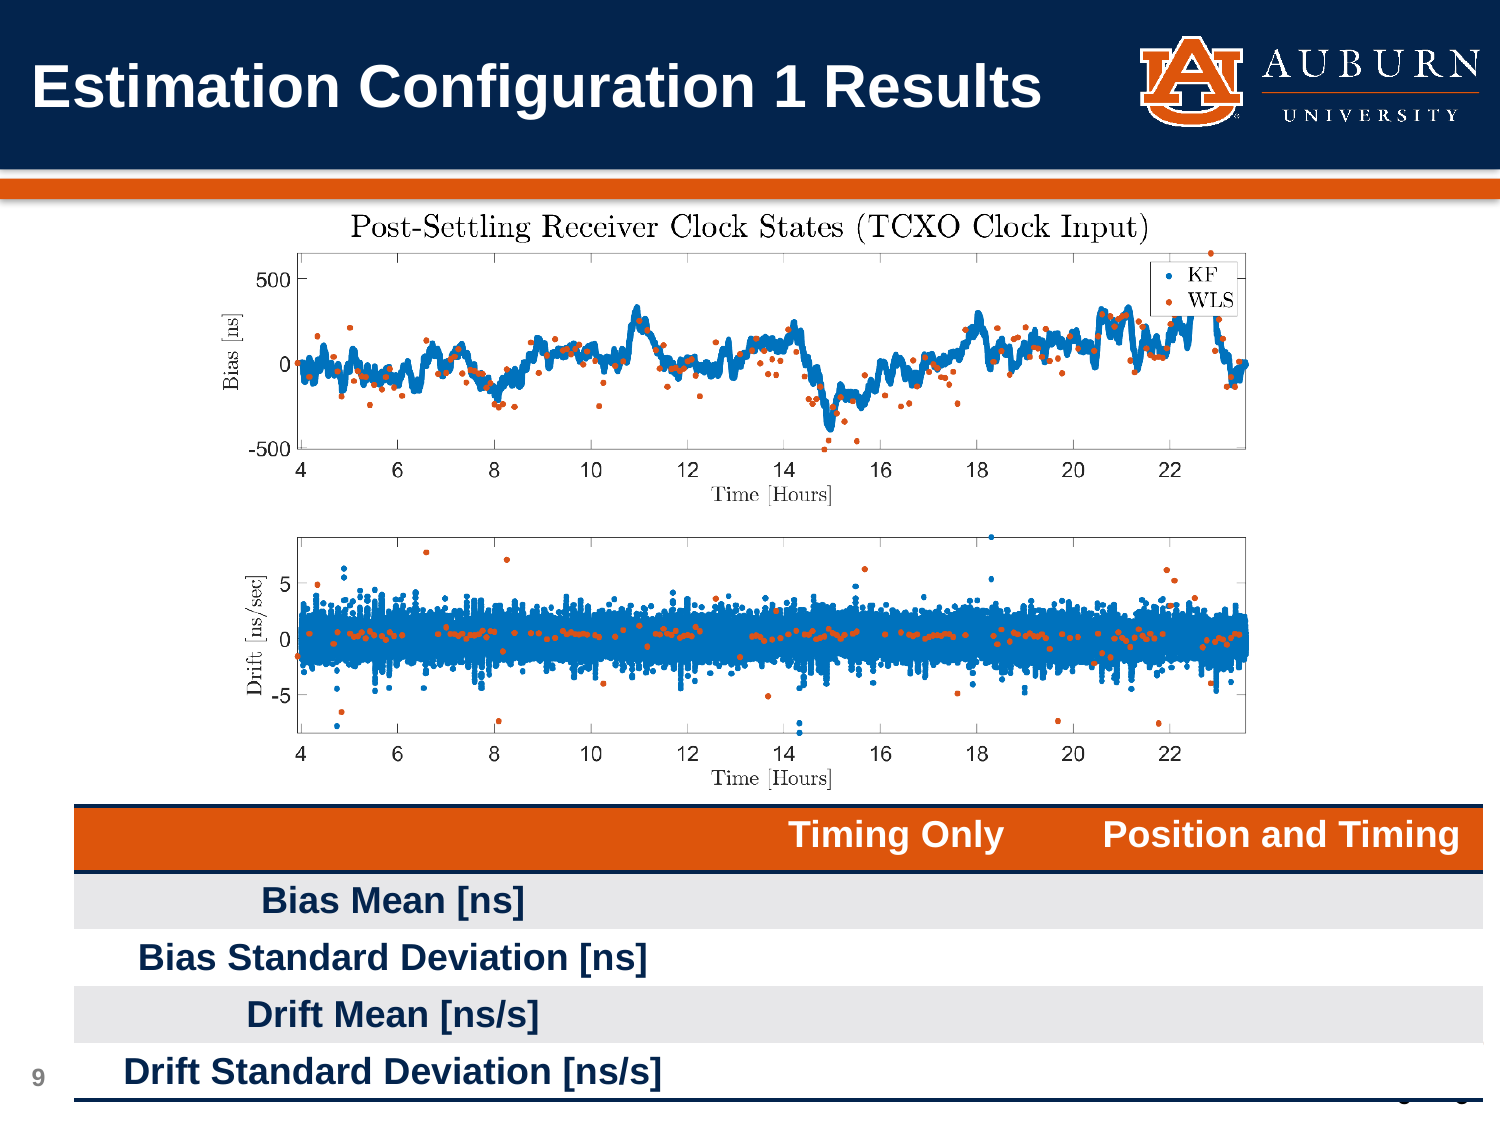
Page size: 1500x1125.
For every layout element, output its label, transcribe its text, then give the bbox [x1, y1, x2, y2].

picture [1140, 36, 1480, 127]
picture [138, 204, 1362, 807]
slide_number 9 [16, 1046, 355, 1107]
title Estimation Configuration 1 Results [16, 8, 1128, 158]
